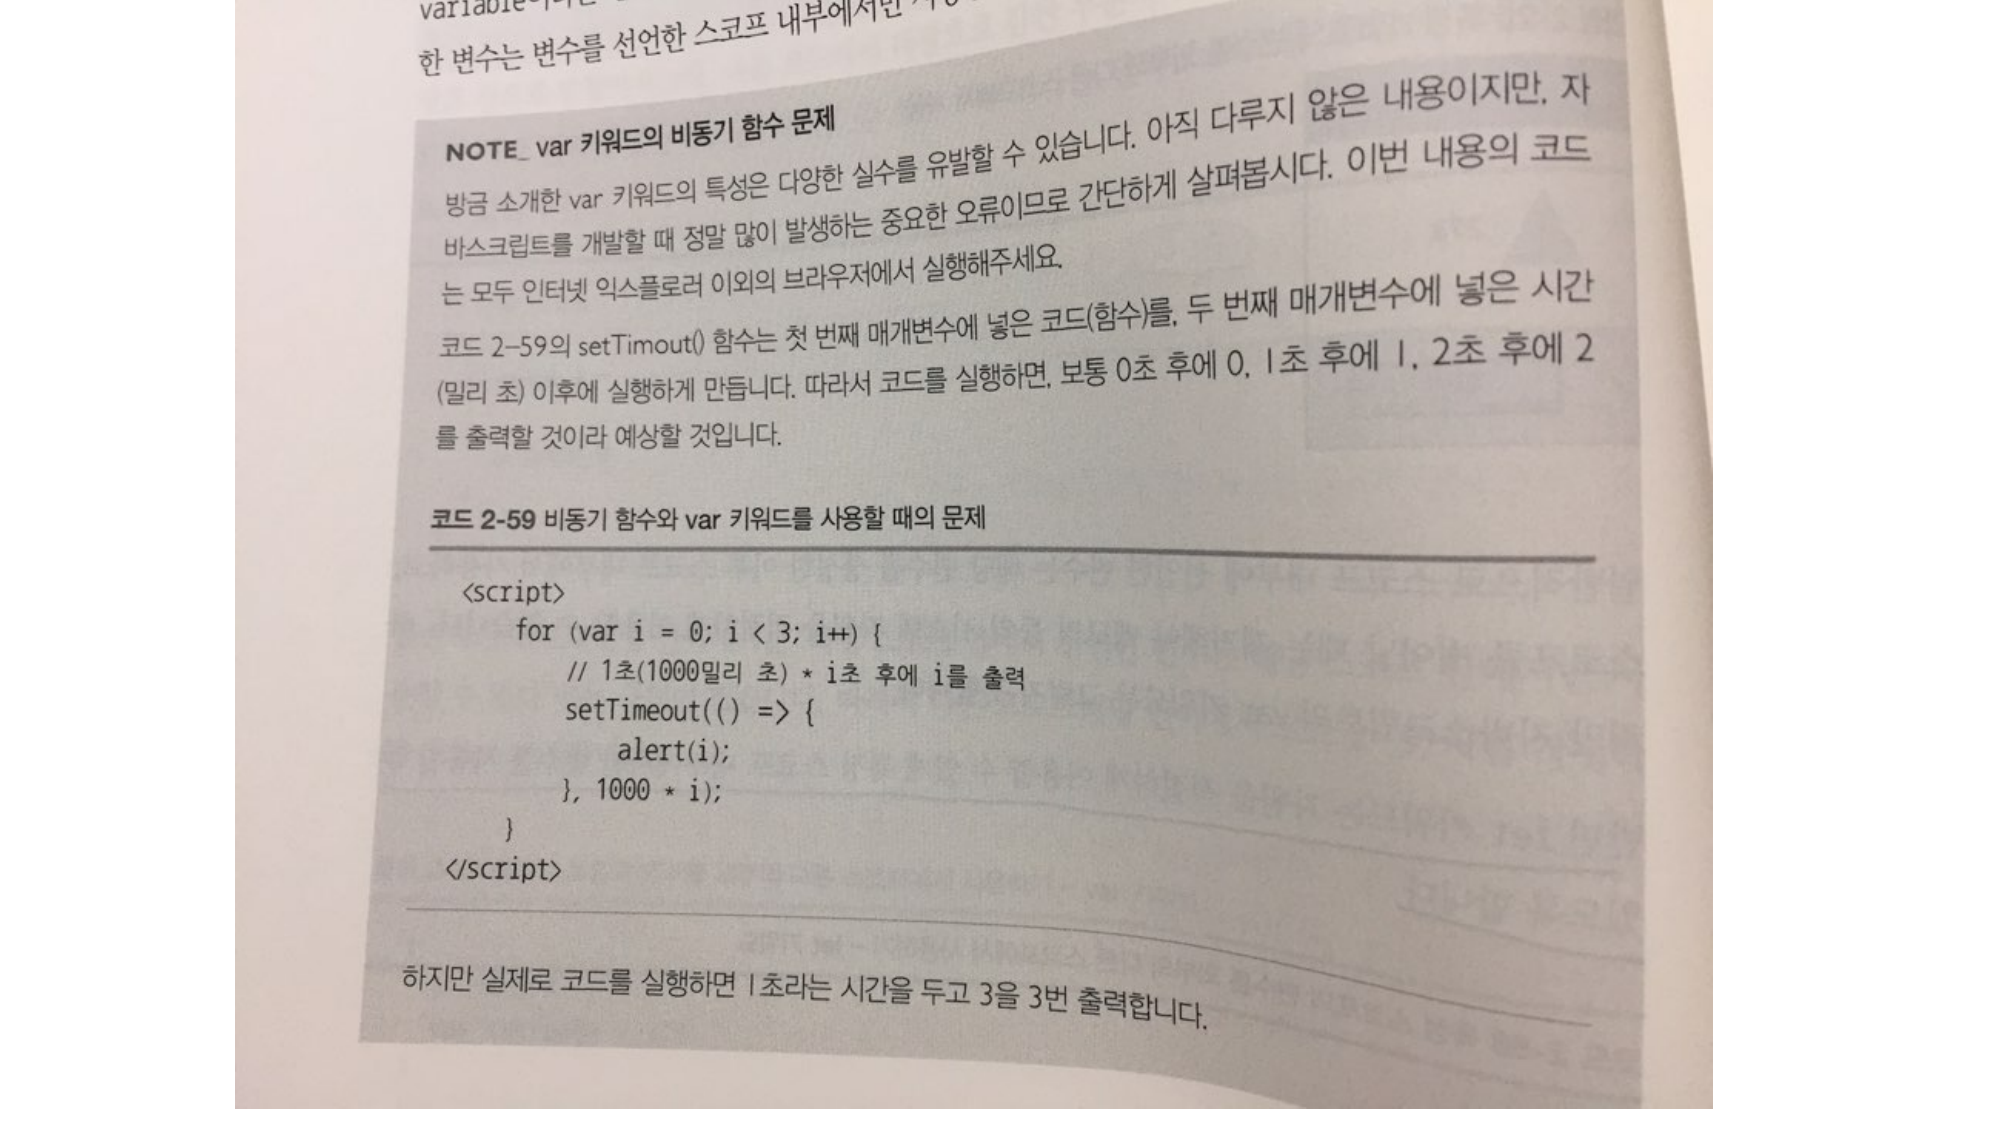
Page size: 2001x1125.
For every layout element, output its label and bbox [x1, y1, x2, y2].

picture [235, 0, 1713, 1109]
